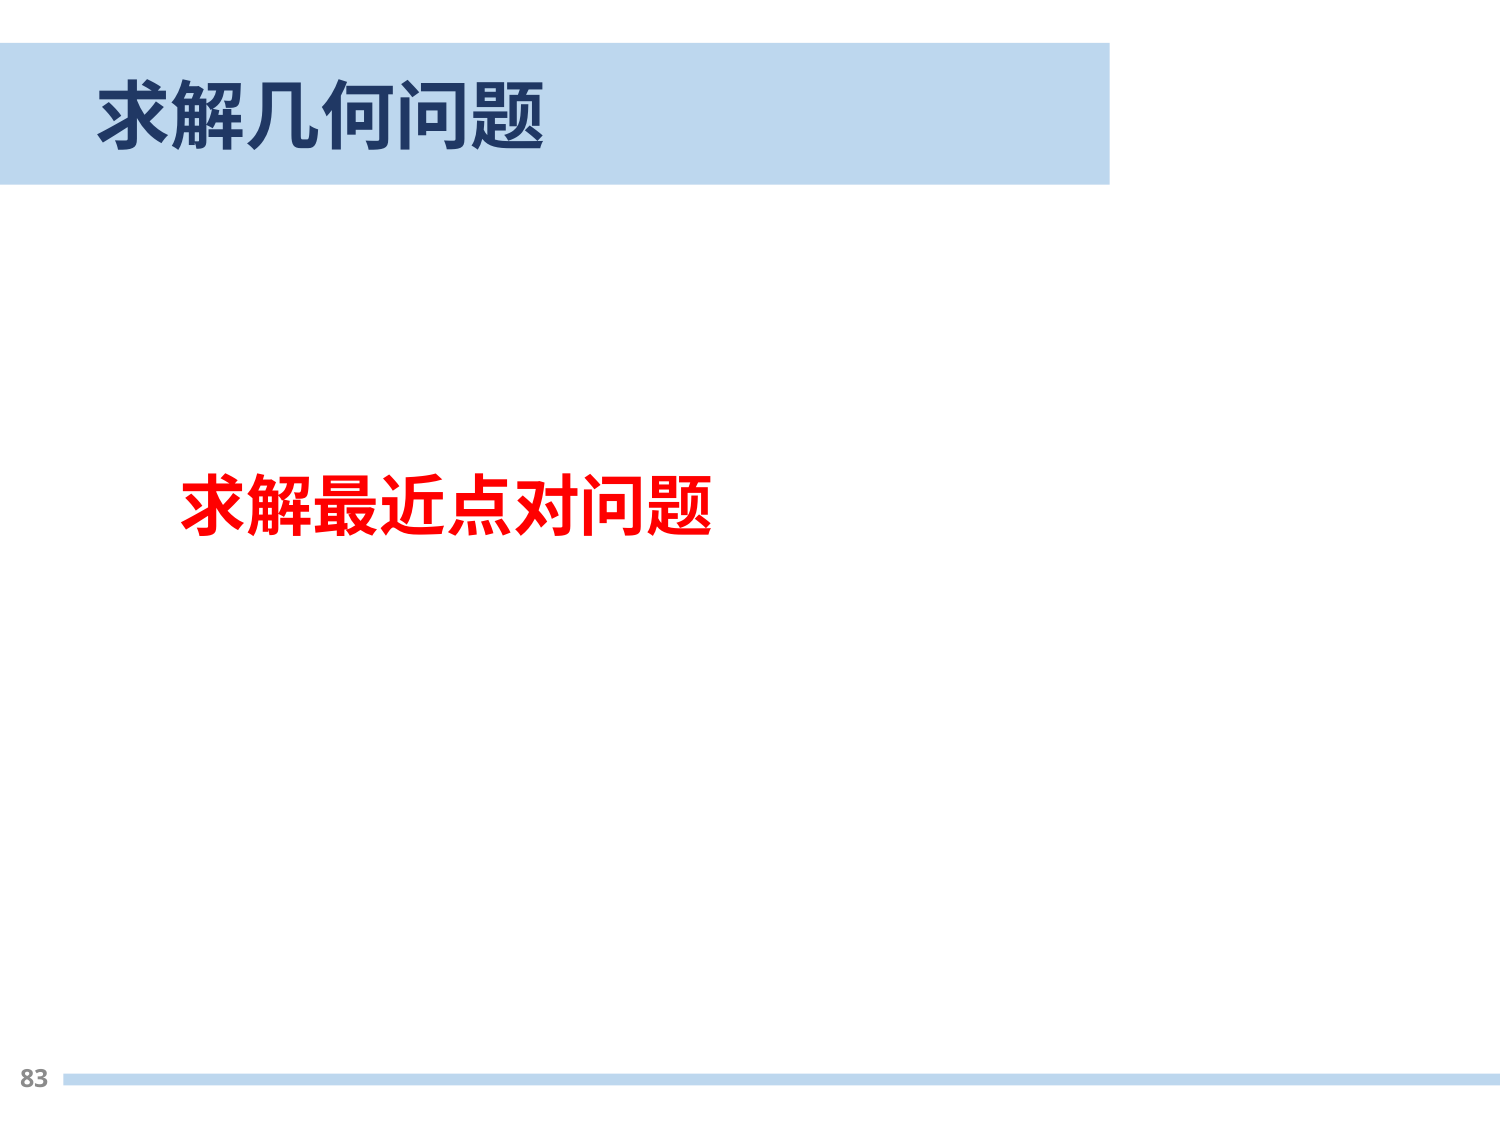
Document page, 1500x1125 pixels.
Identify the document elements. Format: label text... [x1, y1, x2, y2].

list 求解几何问题 [0, 42, 1110, 185]
slide_number 83 [0, 1049, 64, 1110]
text_box 求解最近点对问题 [162, 456, 856, 552]
